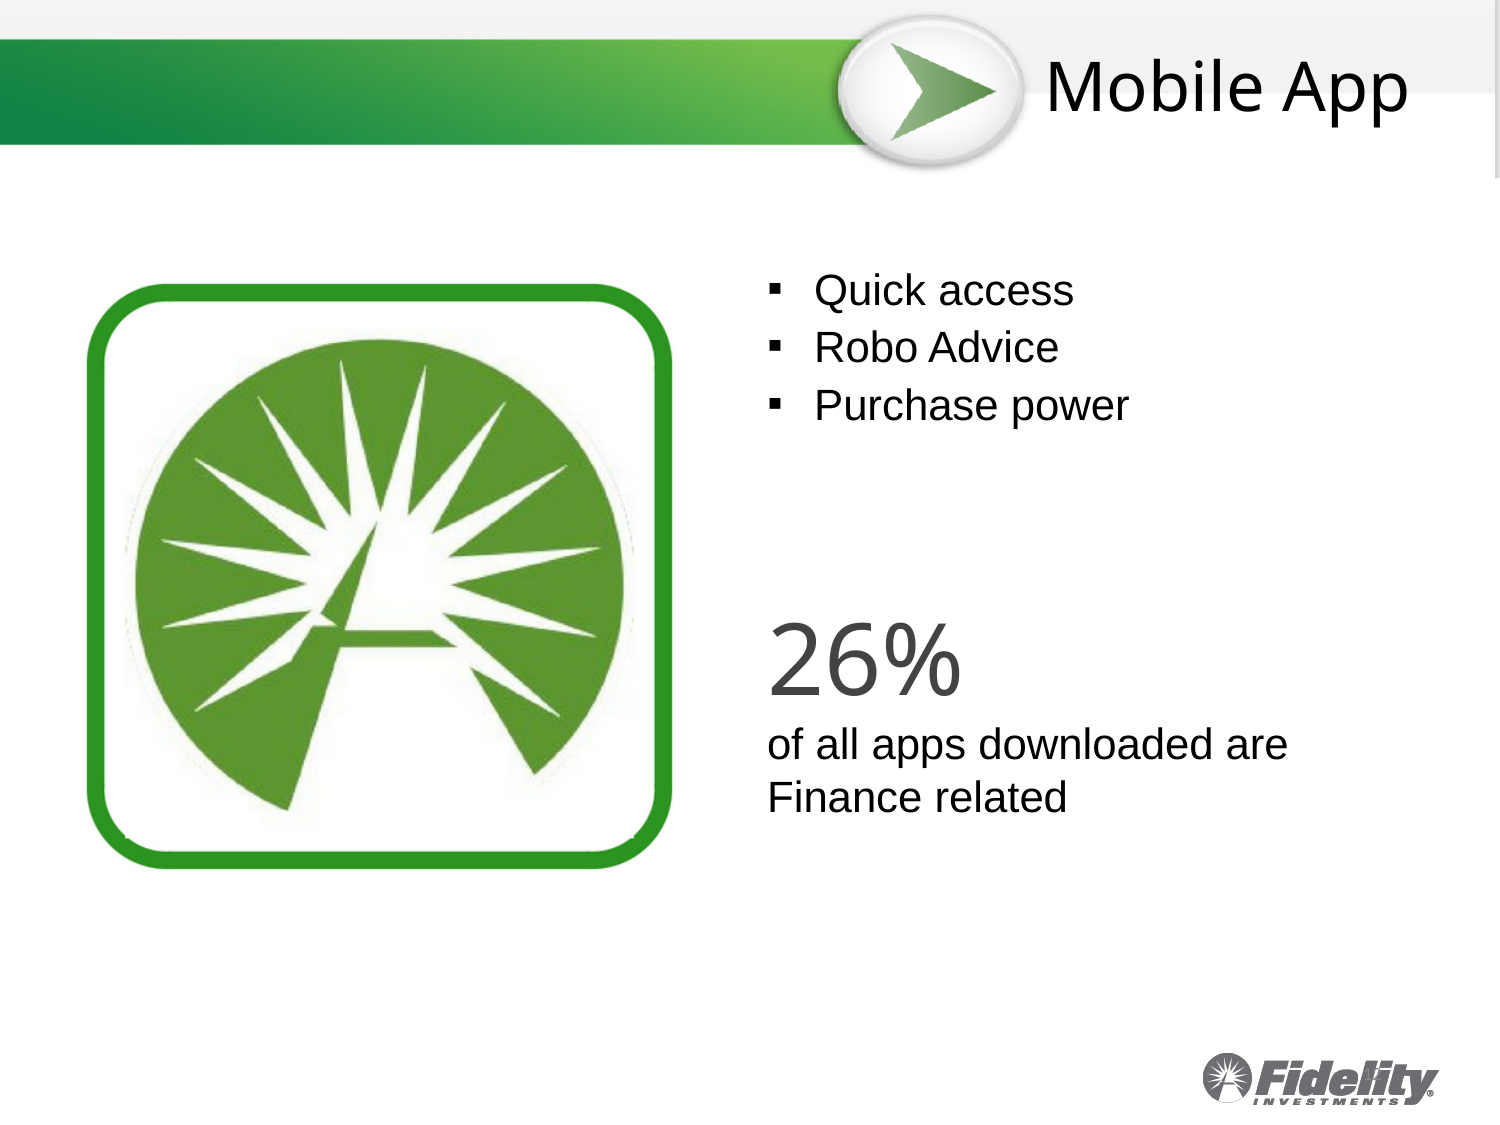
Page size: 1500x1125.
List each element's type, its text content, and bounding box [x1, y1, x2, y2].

text_box 26% of all apps downloaded are Finance related [752, 580, 1416, 884]
slide_number ‹#› [1059, 1042, 1397, 1103]
text_box Quick access Robo Advice Purchase power [752, 256, 1203, 580]
picture [0, 0, 1500, 179]
picture [1203, 1053, 1439, 1105]
picture [71, 268, 687, 884]
